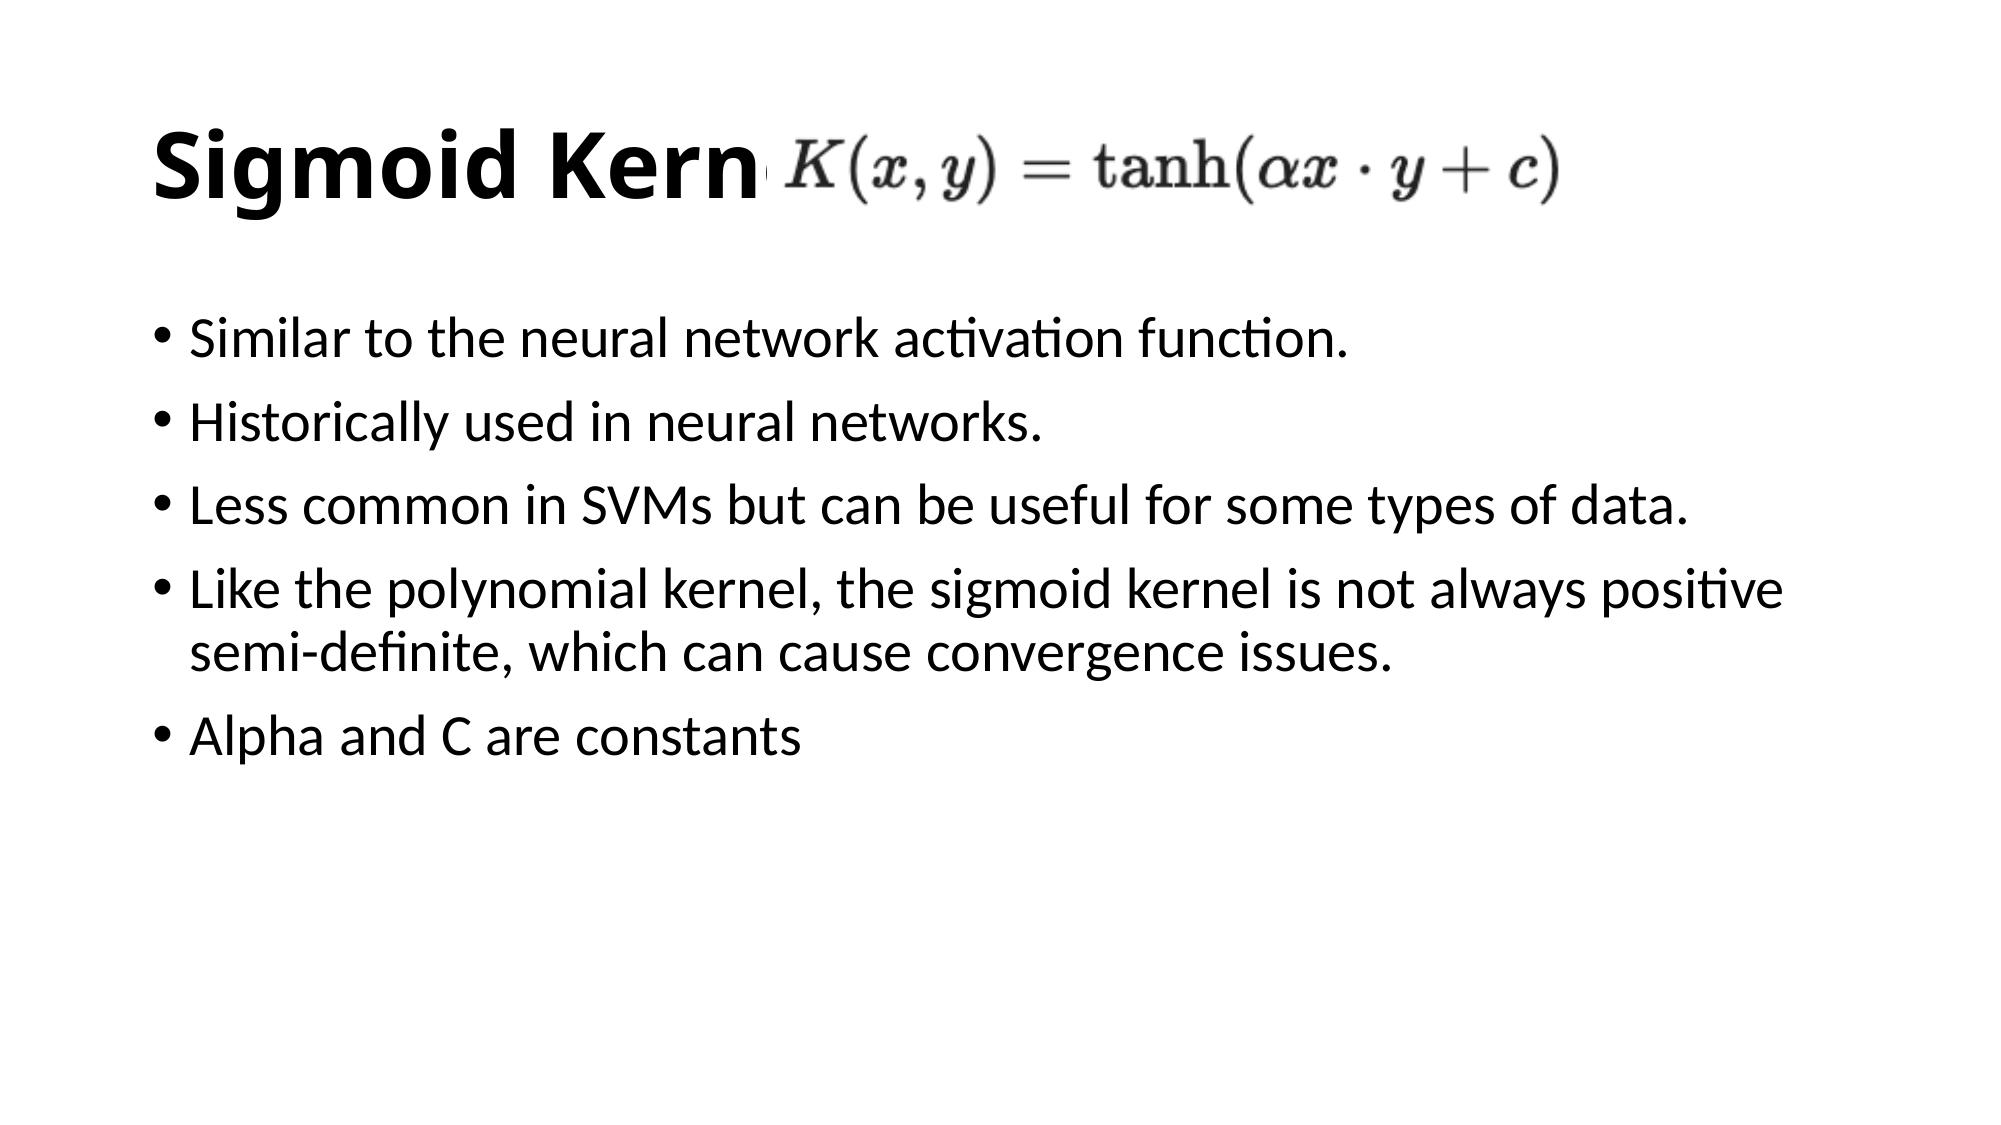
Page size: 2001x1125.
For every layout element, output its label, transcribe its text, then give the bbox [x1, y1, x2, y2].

title Sigmoid Kernel [137, 59, 1863, 278]
list Similar to the neural network activation function. Historically used in neural networks. Less common in SVMs but can be useful for some types of data. Like the polynomial kernel, the sigmoid kernel is not always positive semi-definite, which can cause convergence issues. Alpha and C are constants [137, 299, 1863, 1014]
picture [767, 97, 1571, 229]
